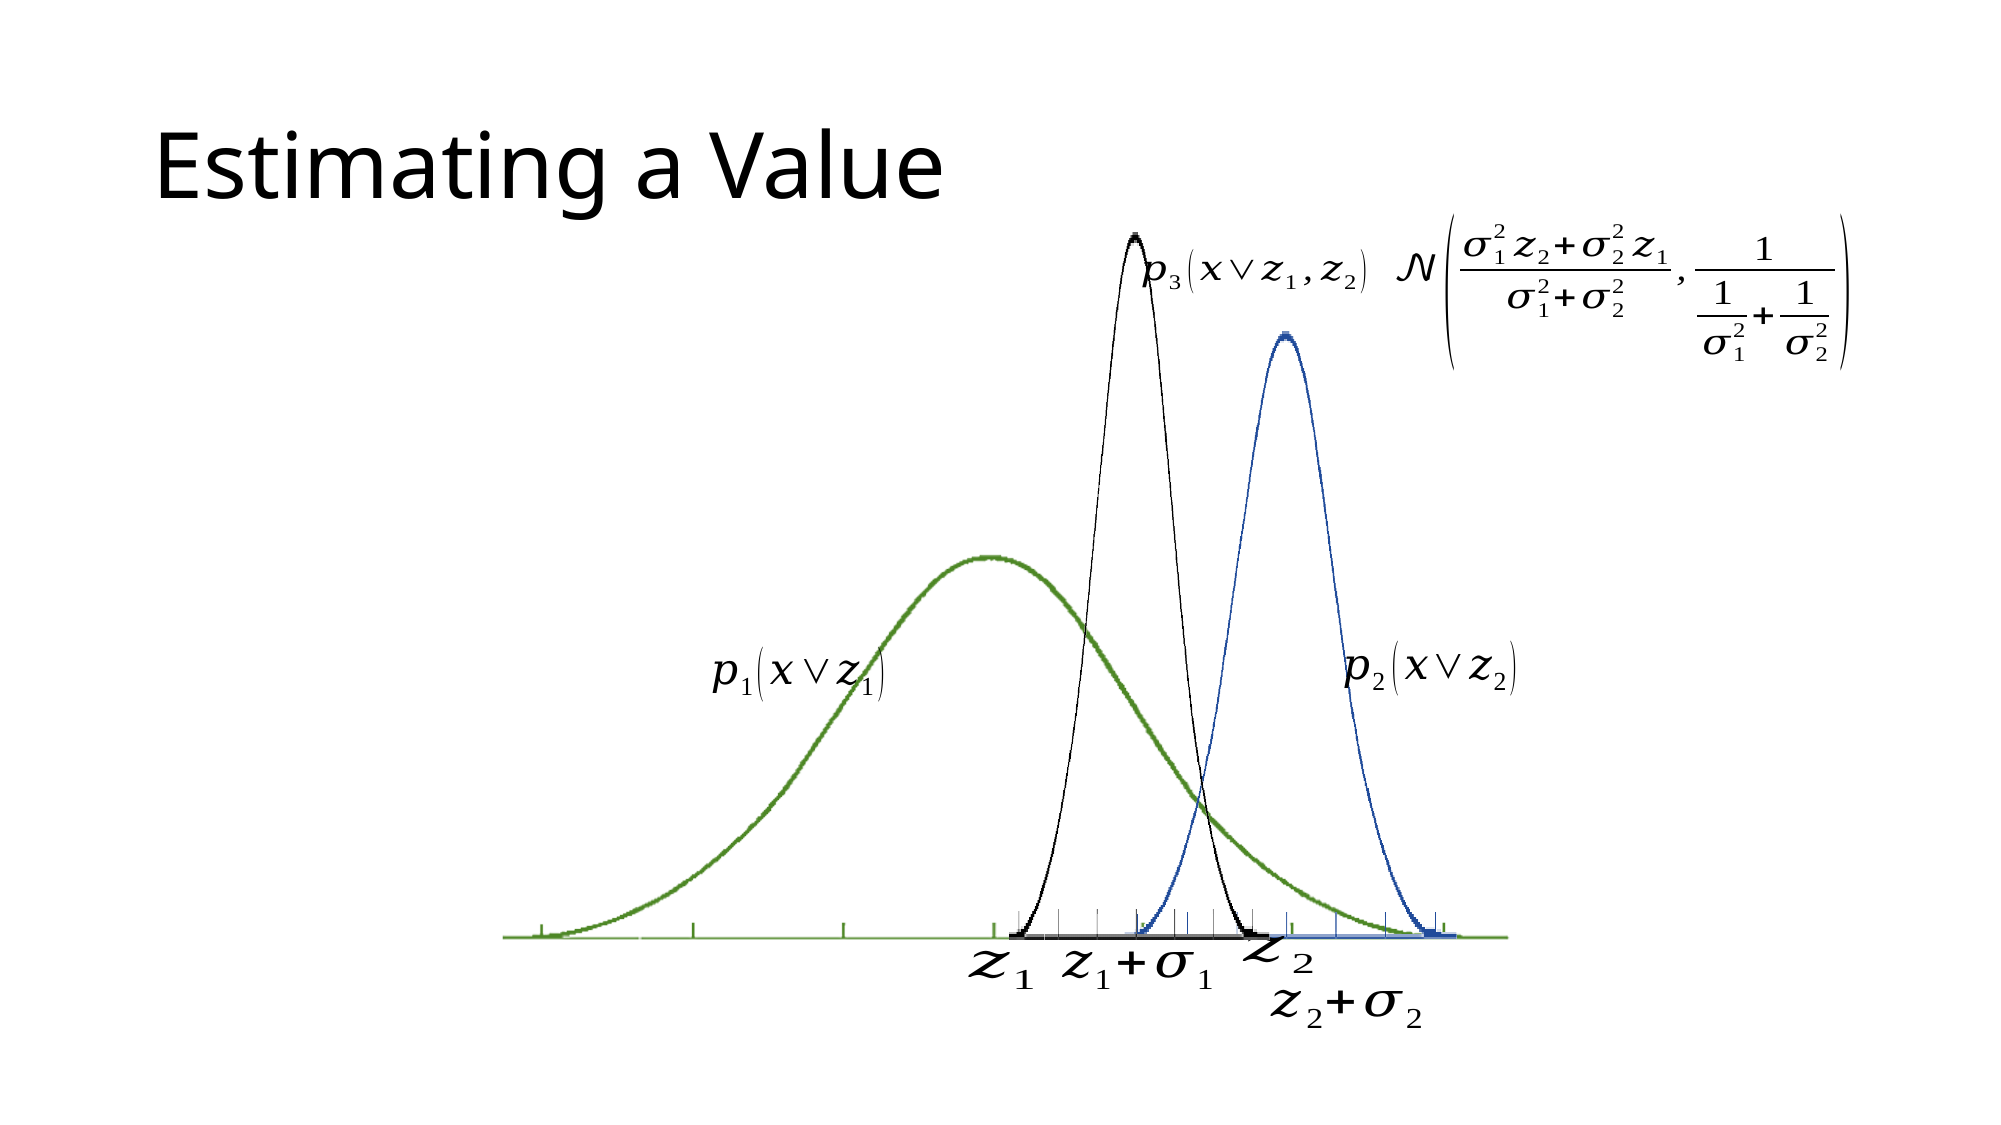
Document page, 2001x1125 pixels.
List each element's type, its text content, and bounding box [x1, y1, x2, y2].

title Estimating a Value [137, 59, 1863, 278]
picture [1006, 192, 1273, 988]
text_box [1120, 297, 1461, 1035]
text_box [1461, 533, 1522, 996]
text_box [491, 533, 1120, 996]
